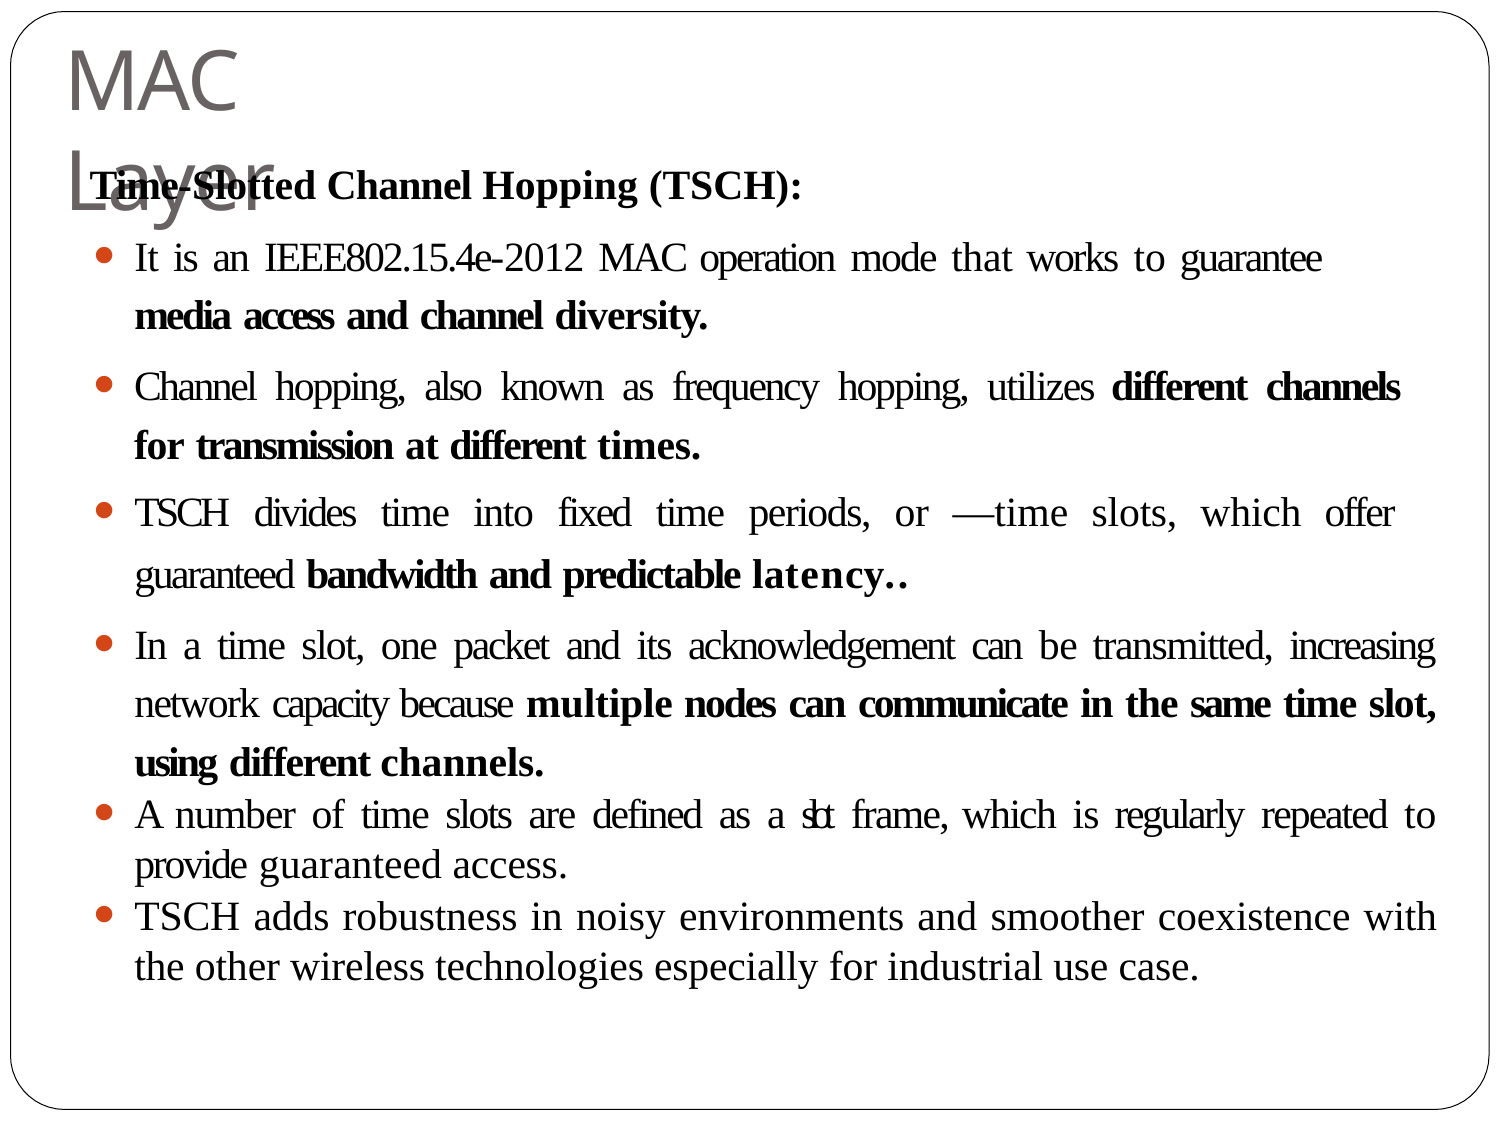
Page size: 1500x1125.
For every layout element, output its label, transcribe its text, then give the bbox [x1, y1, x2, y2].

title MAC Layer [62, 24, 433, 228]
text_box Time-Slotted Channel Hopping (TSCH): It is an IEEE802.15.4e-2012 MAC operation mode that works to guarantee media access and channel diversity. Channel hopping, also known as frequency hopping, utilizes different channels for transmission at different times. TSCH divides time into fixed time periods, or ―time slots, which offer guaranteed bandwidth and predictable latency.. In a time slot, one packet and its acknowledgement can be transmitted, increasing network capacity because multiple nodes can communicate in the same time slot, using different channels. A number of time slots are defined as a slot frame, which is regularly repeated to provide guaranteed access. TSCH adds robustness in noisy environments and smoother coexistence with the other wireless technologies especially for industrial use case. [87, 149, 1438, 1060]
